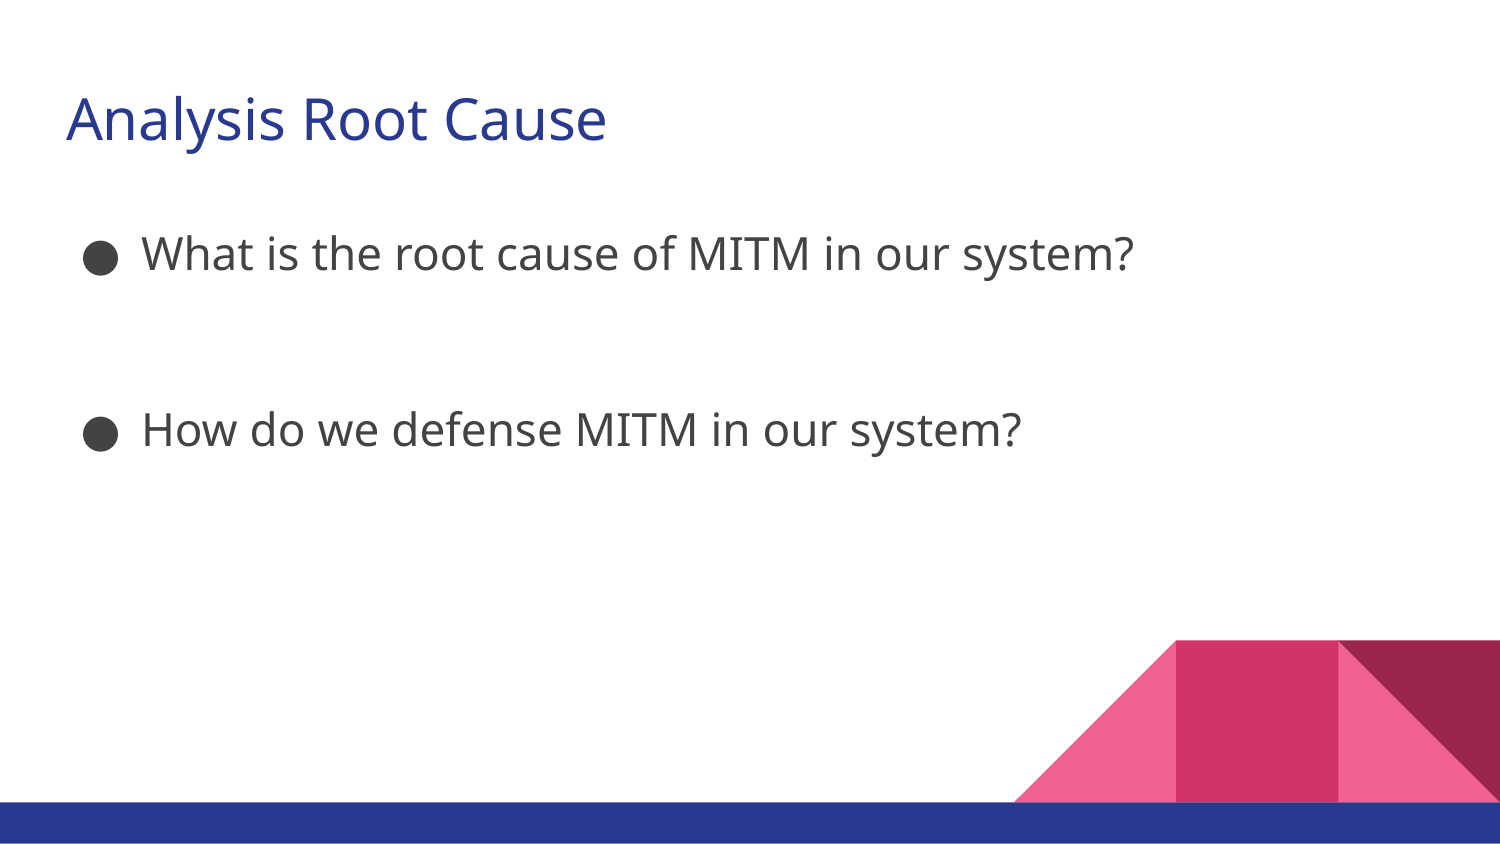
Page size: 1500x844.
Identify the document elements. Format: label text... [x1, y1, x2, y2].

list What is the root cause of MITM in our system? How do we defense MITM in our system? [51, 201, 1449, 750]
title Analysis Root Cause [51, 67, 1449, 167]
